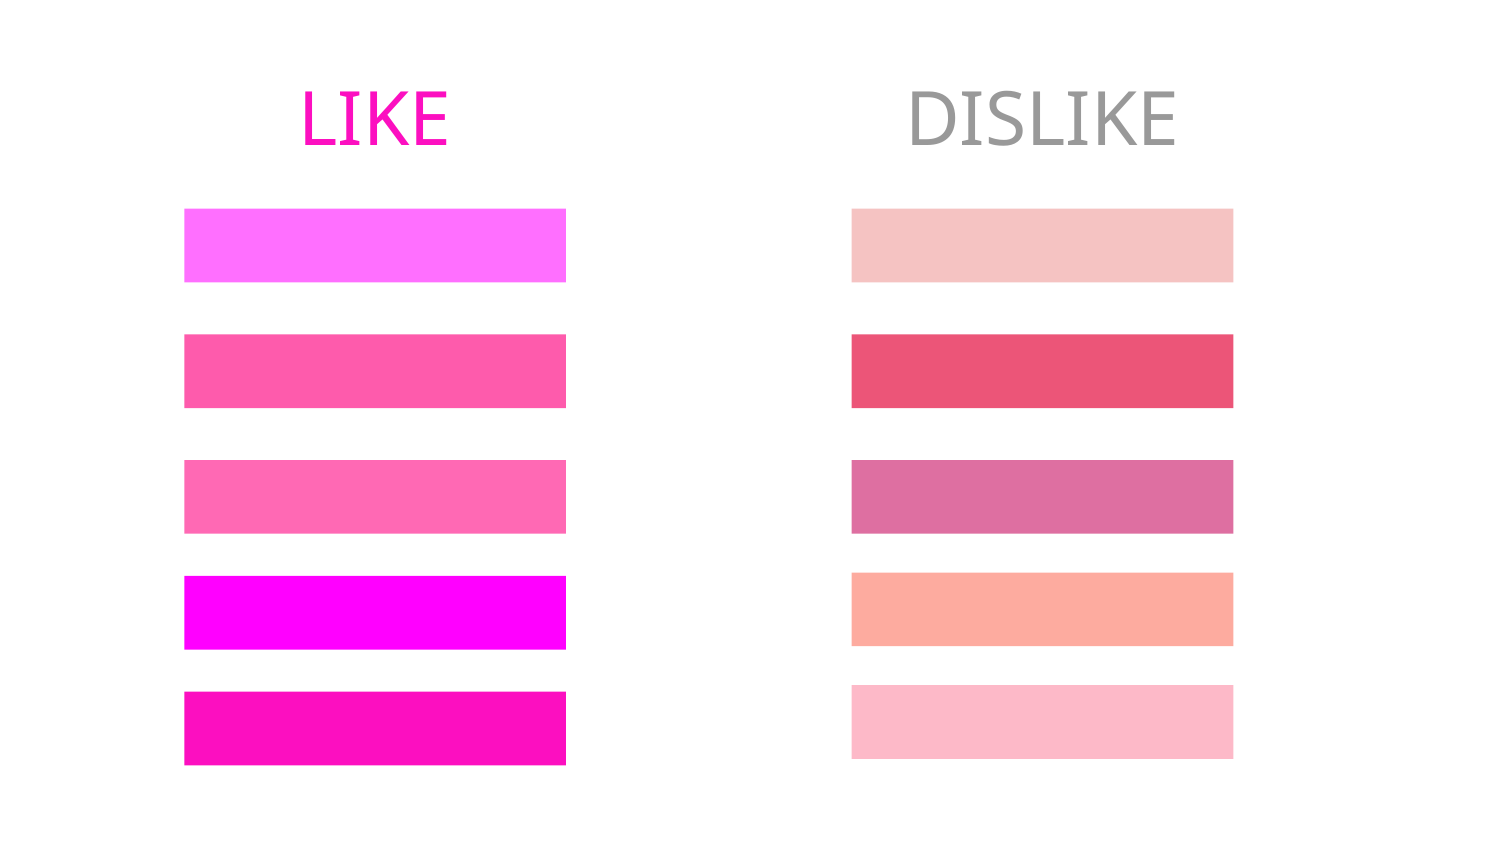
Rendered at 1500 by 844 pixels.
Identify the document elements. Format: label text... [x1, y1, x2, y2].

text_box LIKE [184, 55, 566, 170]
text_box DISLIKE [851, 55, 1234, 170]
text_box [851, 572, 1234, 647]
text_box [184, 208, 566, 283]
text_box [184, 334, 566, 409]
text_box [851, 208, 1234, 283]
text_box [184, 691, 566, 766]
text_box [851, 460, 1234, 534]
text_box [851, 685, 1234, 759]
text_box [184, 575, 566, 650]
text_box [851, 334, 1234, 409]
text_box [184, 460, 566, 534]
